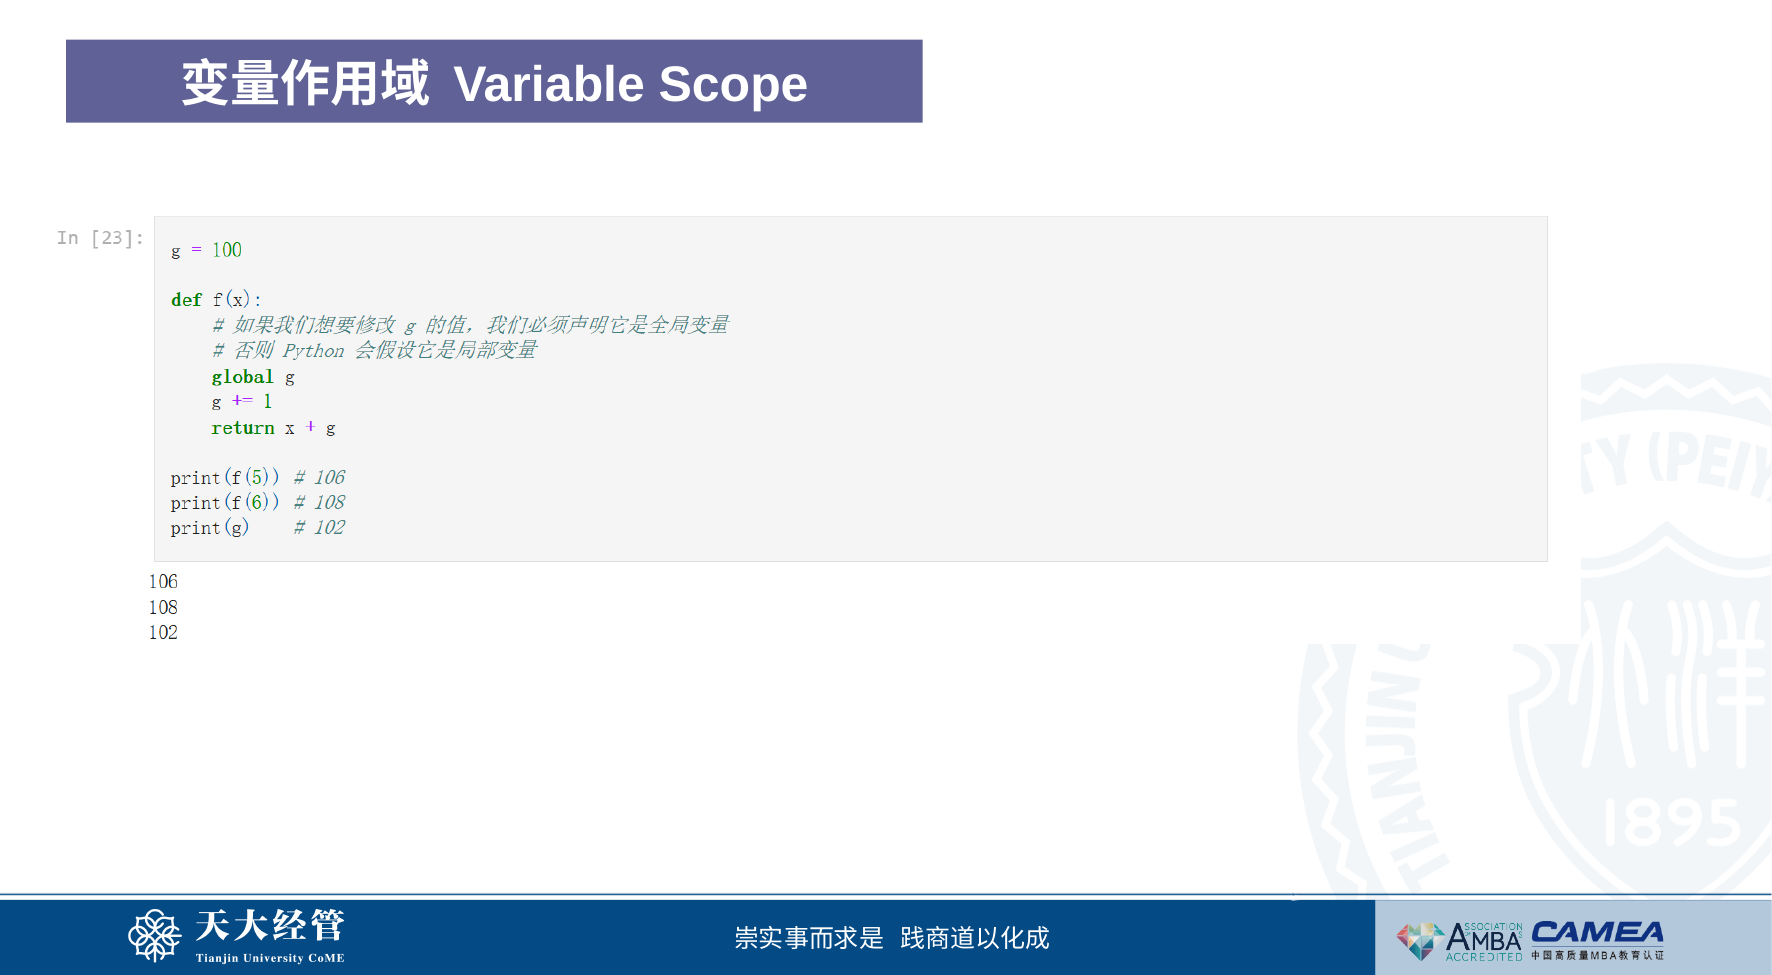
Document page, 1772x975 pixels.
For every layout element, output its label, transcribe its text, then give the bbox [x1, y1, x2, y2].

picture [0, 0, 1772, 975]
text_box 变量作用域 Variable Scope [66, 39, 923, 123]
